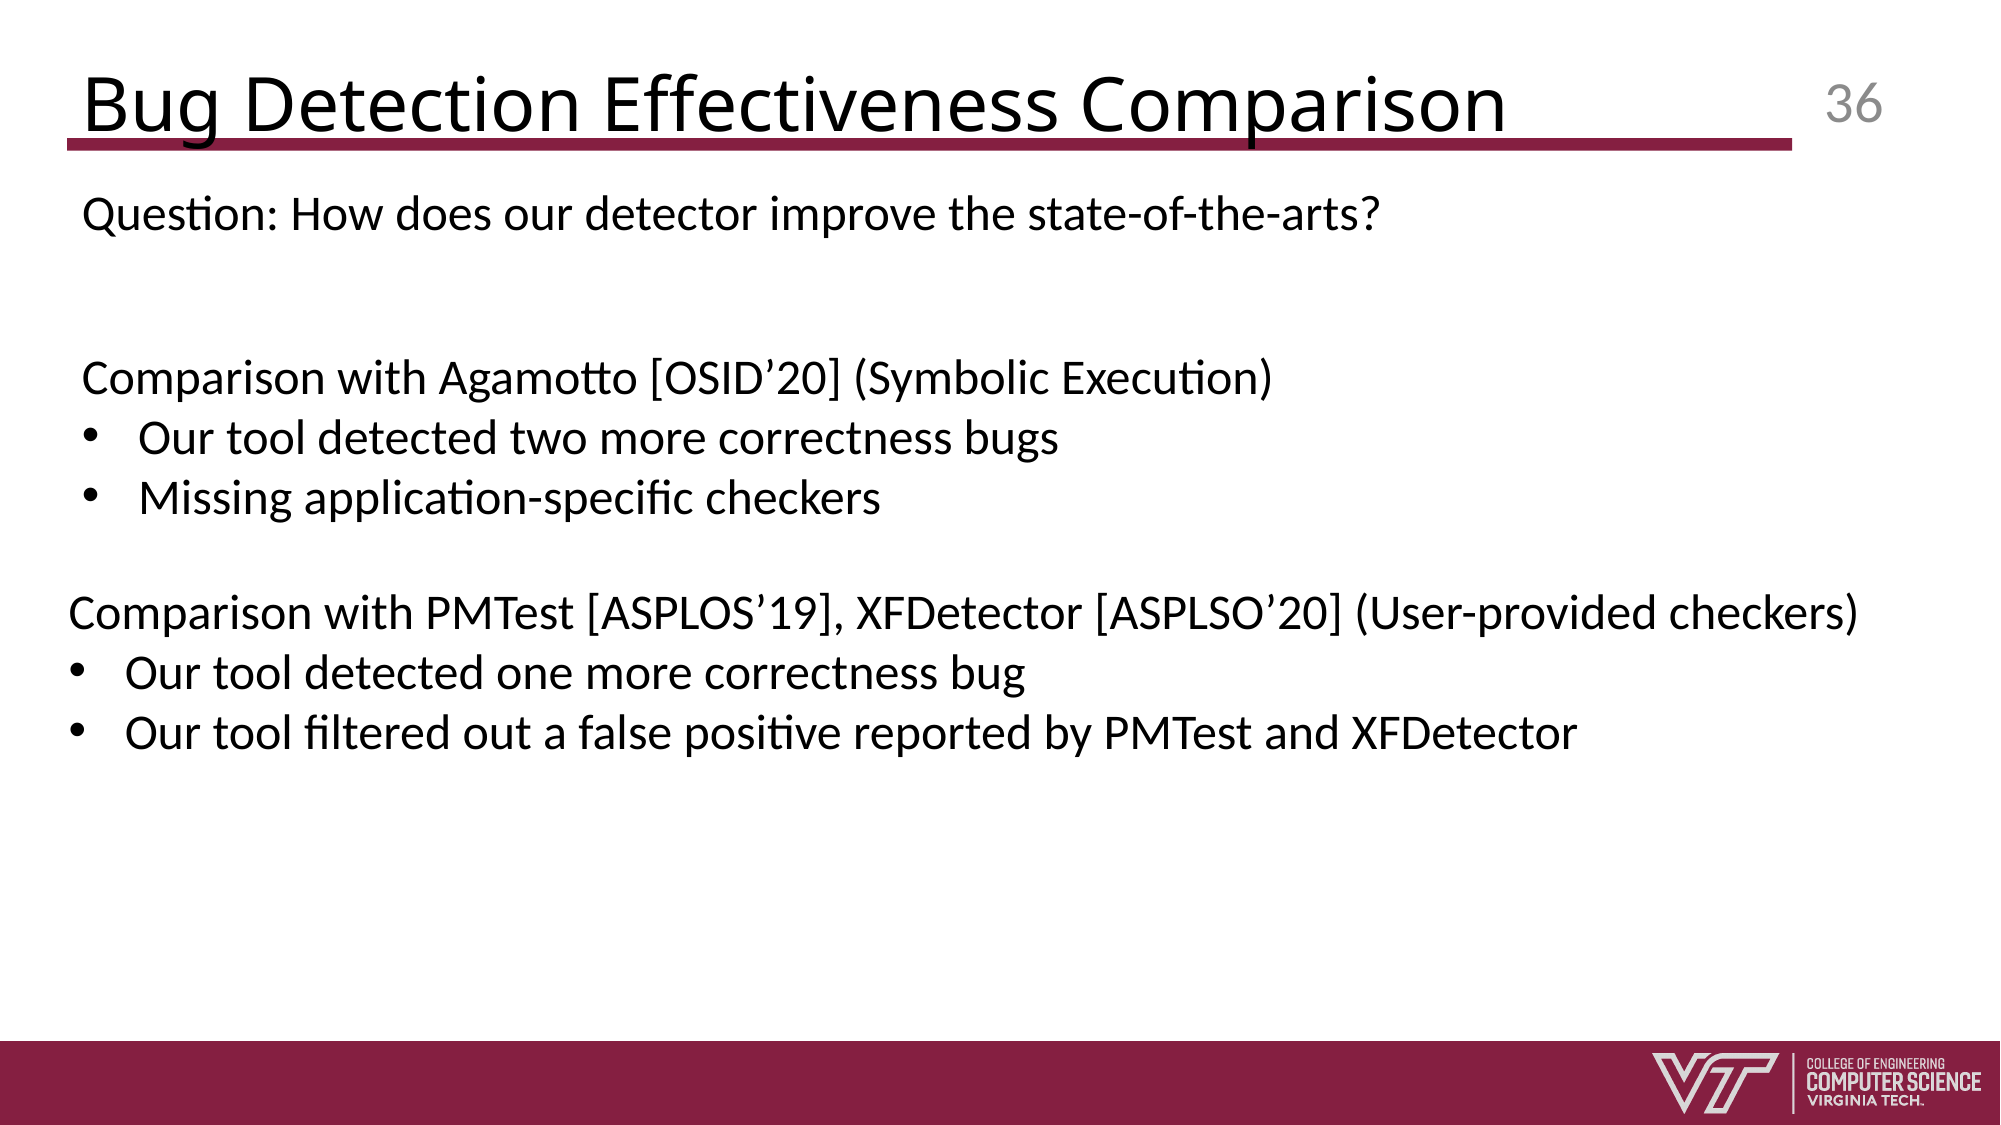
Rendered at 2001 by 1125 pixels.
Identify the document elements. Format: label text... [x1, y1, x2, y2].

text_box Question: How does our detector improve the state-of-the-arts? [67, 173, 1899, 248]
text_box Comparison with PMTest [ASPLOS’19], XFDetector [ASPLSO’20] (User-provided checkers) Our tool detected one more correctness bug Our tool filtered out a false positive reported by PMTest and XFDetector [53, 571, 1966, 767]
title Bug Detection Effectiveness Comparison [67, 59, 1839, 144]
slide_number 36 [1448, 68, 1899, 129]
text_box Comparison with Agamotto [OSID’20] (Symbolic Execution) Our tool detected two more correctness bugs Missing application-specific checkers [67, 336, 1793, 532]
